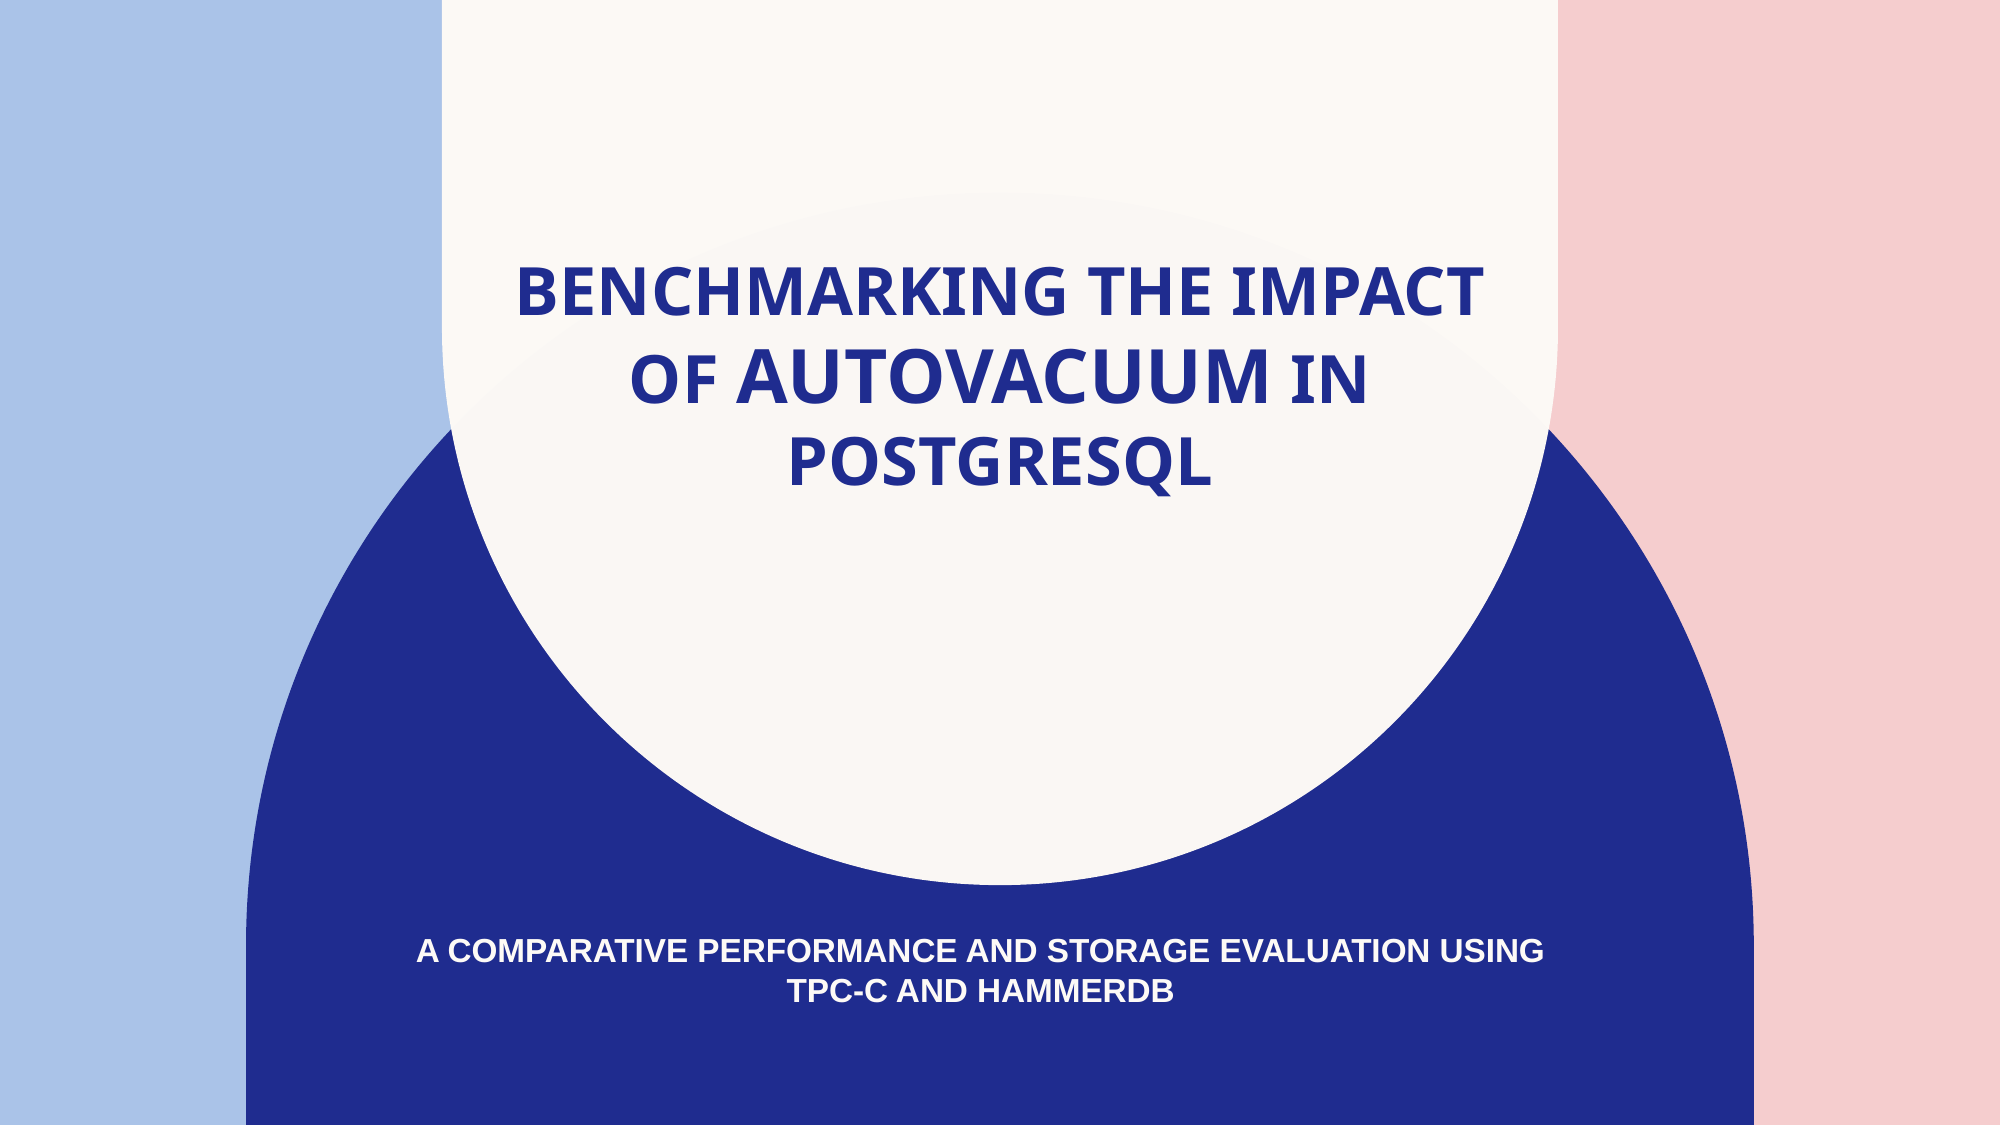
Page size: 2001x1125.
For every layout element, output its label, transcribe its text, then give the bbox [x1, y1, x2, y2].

title A comparative performance and storage evaluation using TPC-C and HammerDB [376, 842, 1586, 1097]
text_box Benchmarking the Impact of Autovacuum in PostgreSQL [475, 168, 1525, 579]
